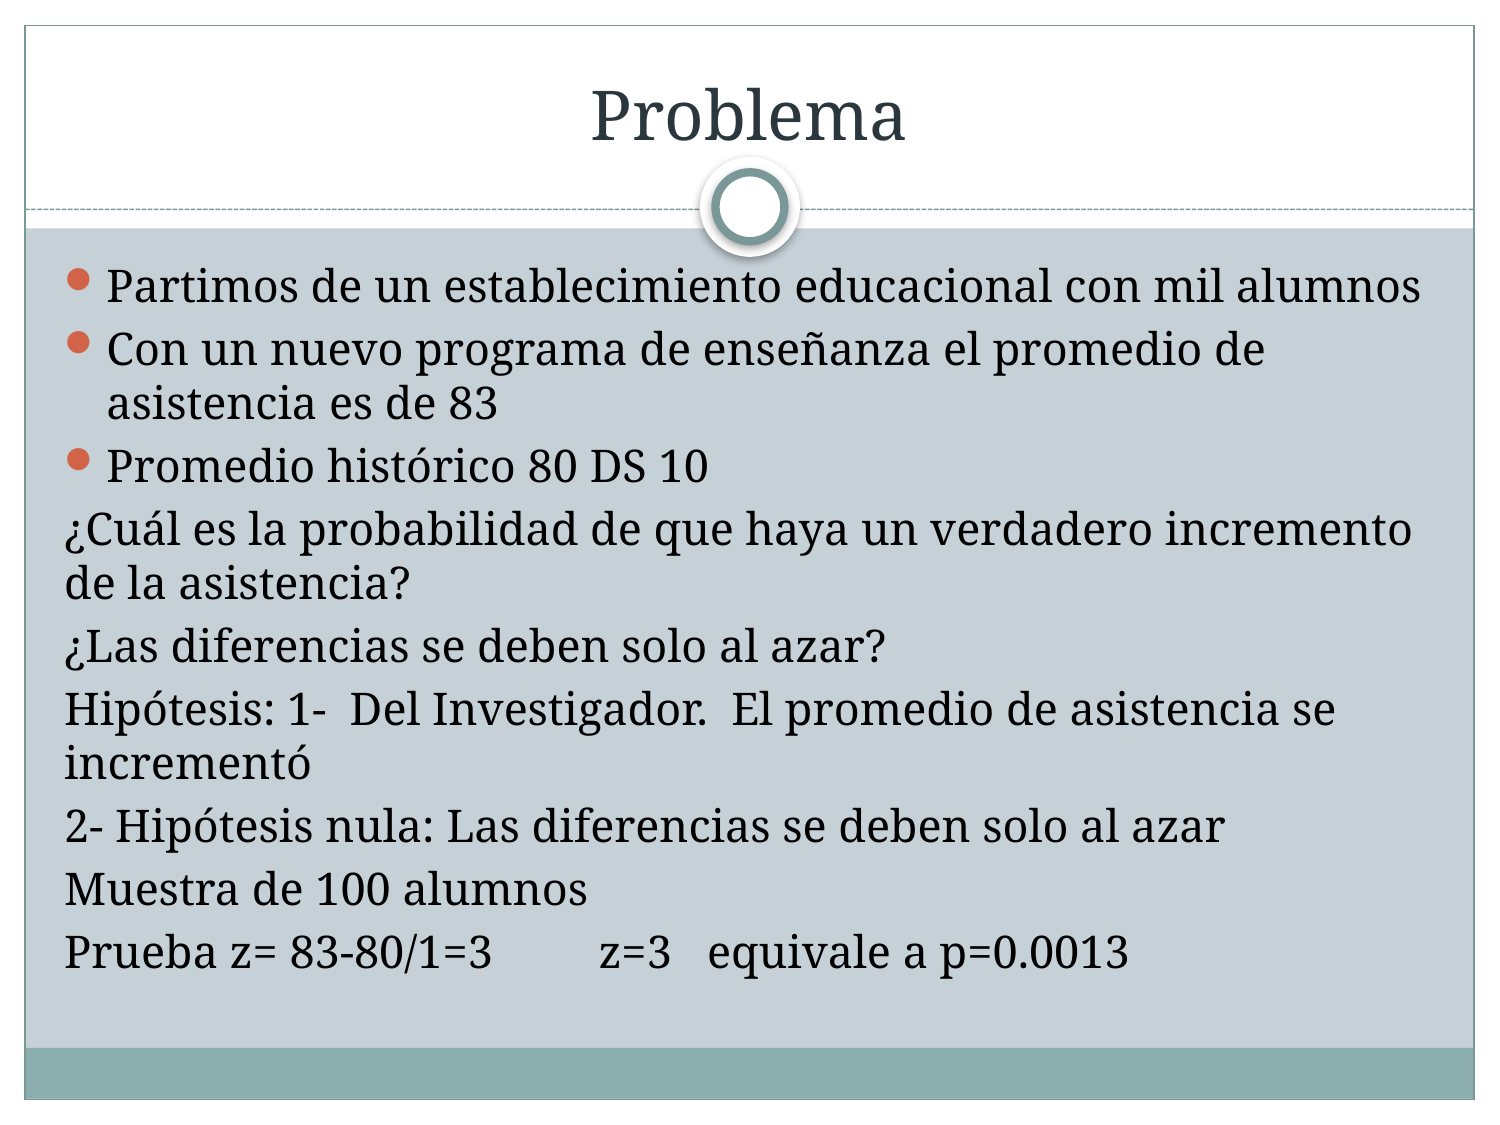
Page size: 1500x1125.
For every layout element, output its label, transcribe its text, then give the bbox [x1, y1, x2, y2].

list Partimos de un establecimiento educacional con mil alumnos Con un nuevo programa de enseñanza el promedio de asistencia es de 83 Promedio histórico 80 DS 10 ¿Cuál es la probabilidad de que haya un verdadero incremento de la asistencia? ¿Las diferencias se deben solo al azar? Hipótesis: 1- Del Investigador. El promedio de asistencia se incrementó 2- Hipótesis nula: Las diferencias se deben solo al azar Muestra de 100 alumnos Prueba z= 83-80/1=3 z=3 equivale a p=0.0013 [49, 250, 1445, 1001]
title Problema [49, 37, 1450, 162]
